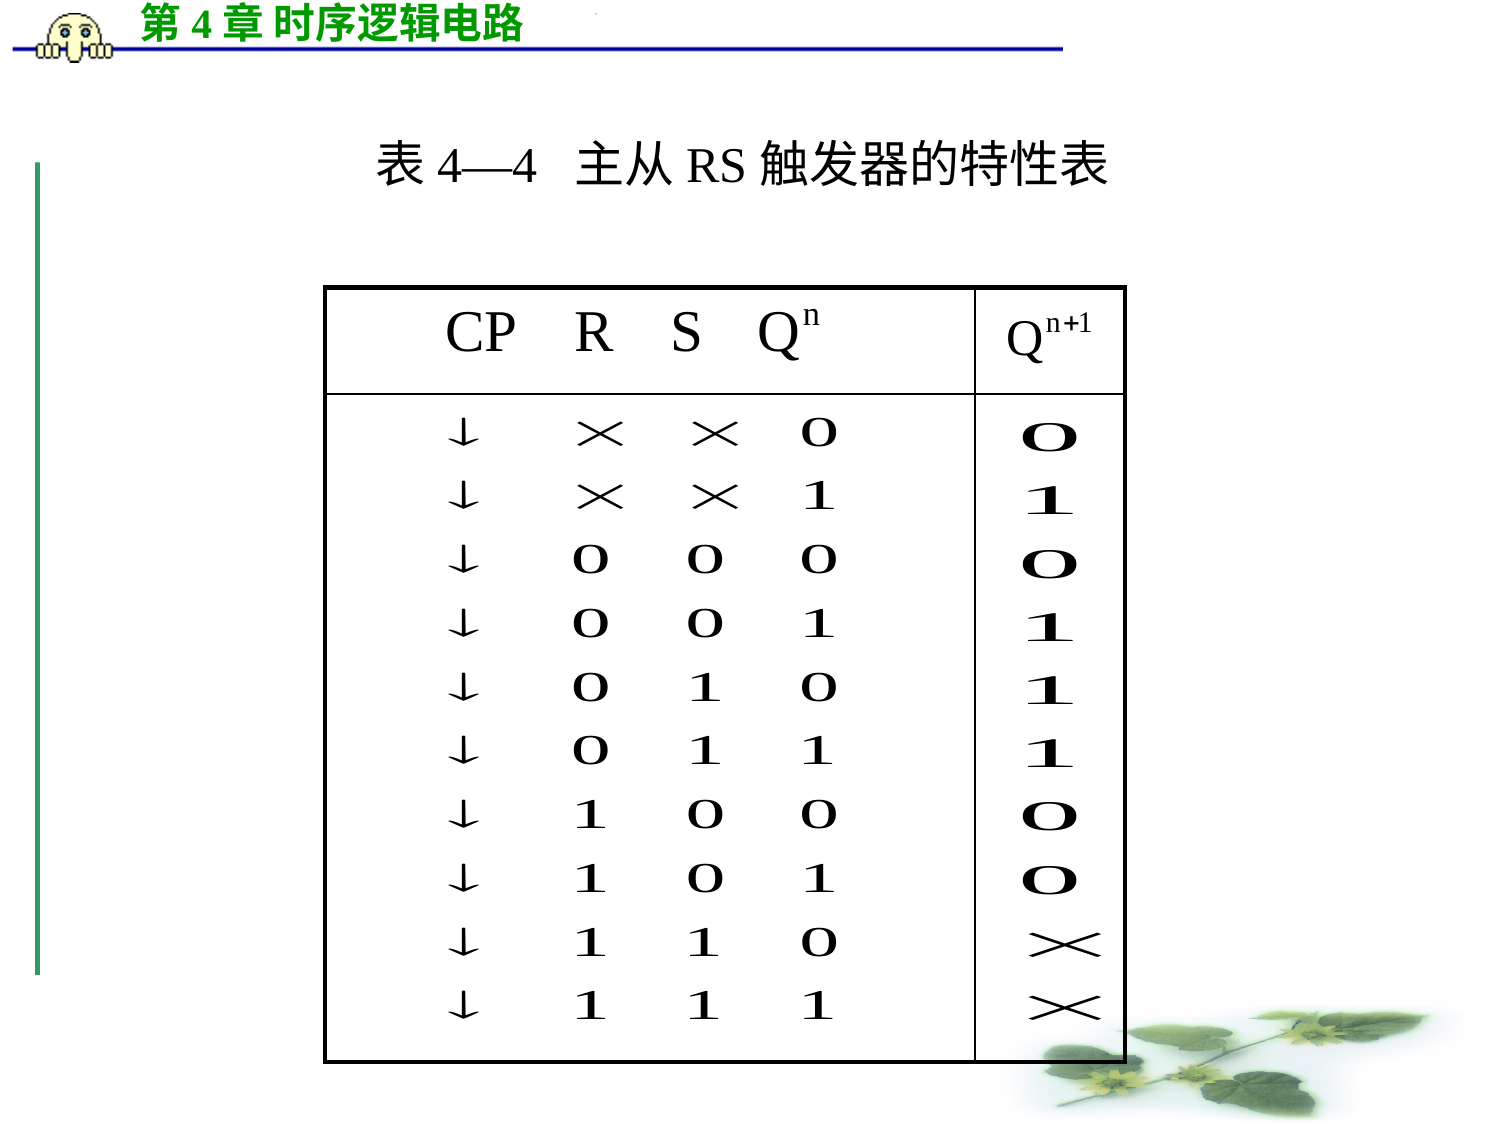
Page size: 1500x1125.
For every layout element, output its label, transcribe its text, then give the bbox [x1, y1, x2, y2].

table_header [976, 290, 1123, 393]
picture [280, 22, 285, 30]
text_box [999, 412, 1106, 1038]
picture [463, 31, 476, 36]
table_cell [327, 395, 974, 1060]
picture [962, 999, 1500, 1125]
picture [496, 15, 508, 24]
picture [450, 13, 458, 18]
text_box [437, 287, 838, 377]
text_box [999, 299, 1099, 378]
picture [196, 17, 203, 28]
picture [507, 30, 515, 36]
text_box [437, 399, 850, 1038]
table_cell [976, 395, 1123, 1060]
picture [463, 13, 471, 18]
text_box 表4―4 主从RS触发器的特性表 [337, 124, 1200, 200]
table_header [327, 290, 974, 393]
picture [12, 13, 1063, 63]
